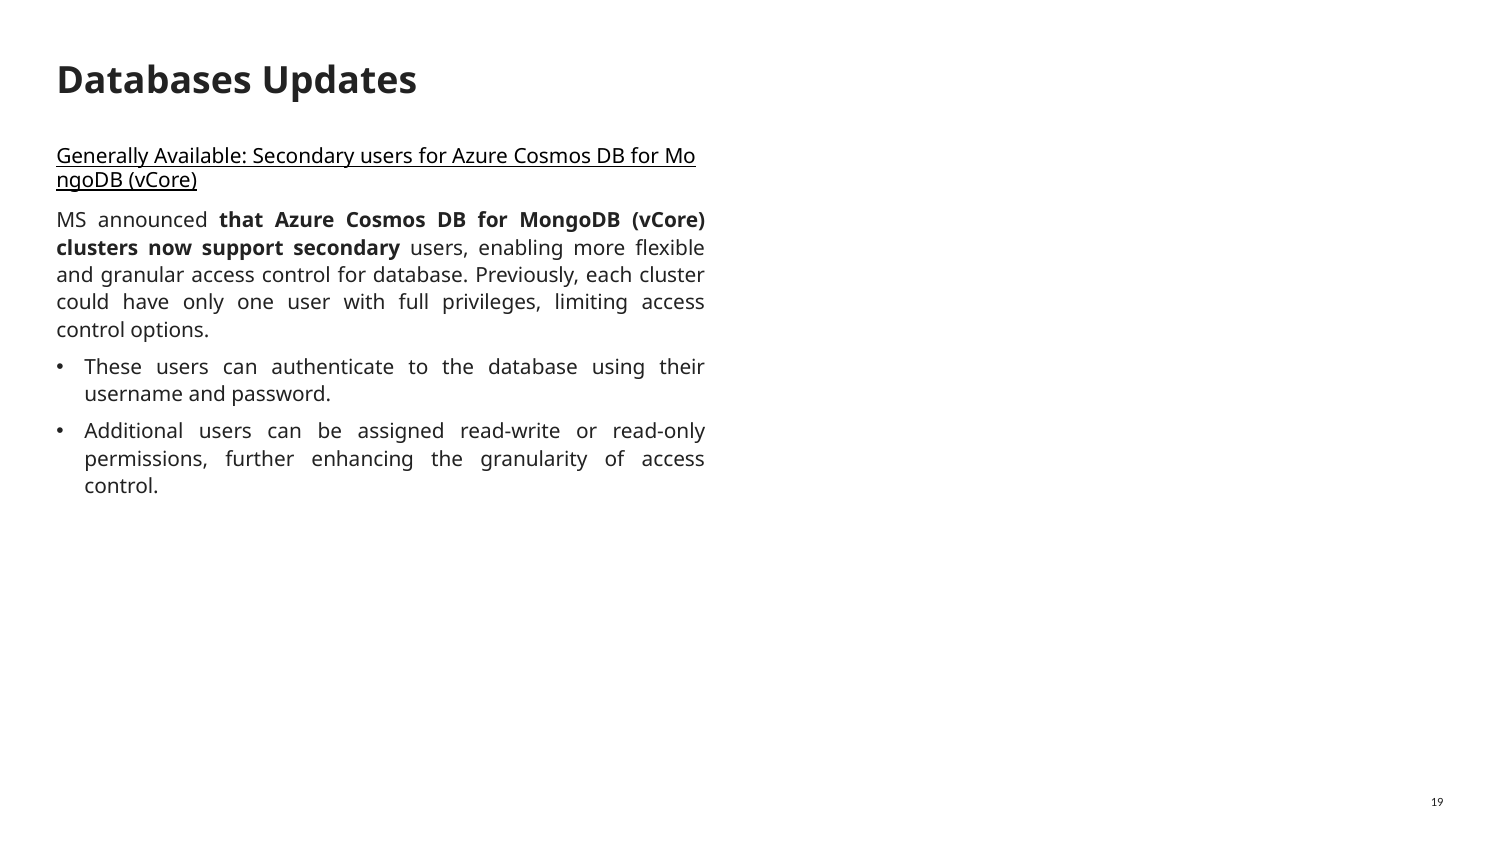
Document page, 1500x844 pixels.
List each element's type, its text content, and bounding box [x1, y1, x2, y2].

title Databases Updates [56, 56, 1444, 113]
list Generally Available: Secondary users for Azure Cosmos DB for MongoDB (vCore) MS announced that Azure Cosmos DB for MongoDB (vCore) clusters now support secondary users, enabling more flexible and granular access control for database. Previously, each cluster could have only one user with full privileges, limiting access control options. These users can authenticate to the database using their username and password. Additional users can be assigned read-write or read-only permissions, further enhancing the granularity of access control. [56, 140, 706, 760]
